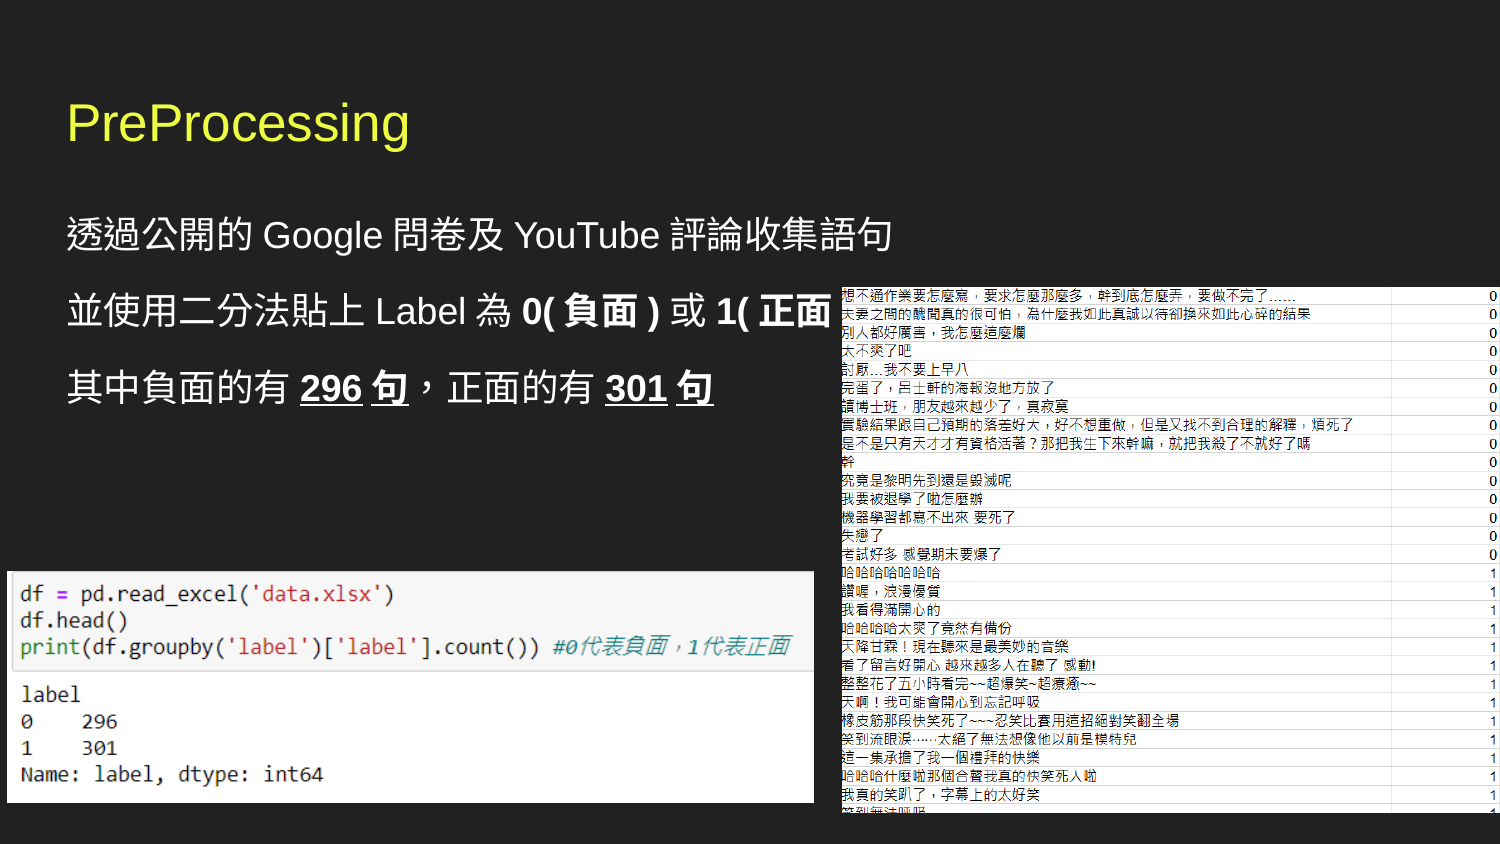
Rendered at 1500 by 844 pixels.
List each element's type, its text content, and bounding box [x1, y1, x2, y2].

title PreProcessing [51, 72, 1449, 167]
list 透過公開的Google問卷及YouTube評論收集語句 並使用二分法貼上Label為0(負面)或1(正面) 其中負面的有296句，正面的有301句 [51, 189, 1449, 750]
picture [841, 287, 1500, 813]
picture [7, 571, 814, 804]
